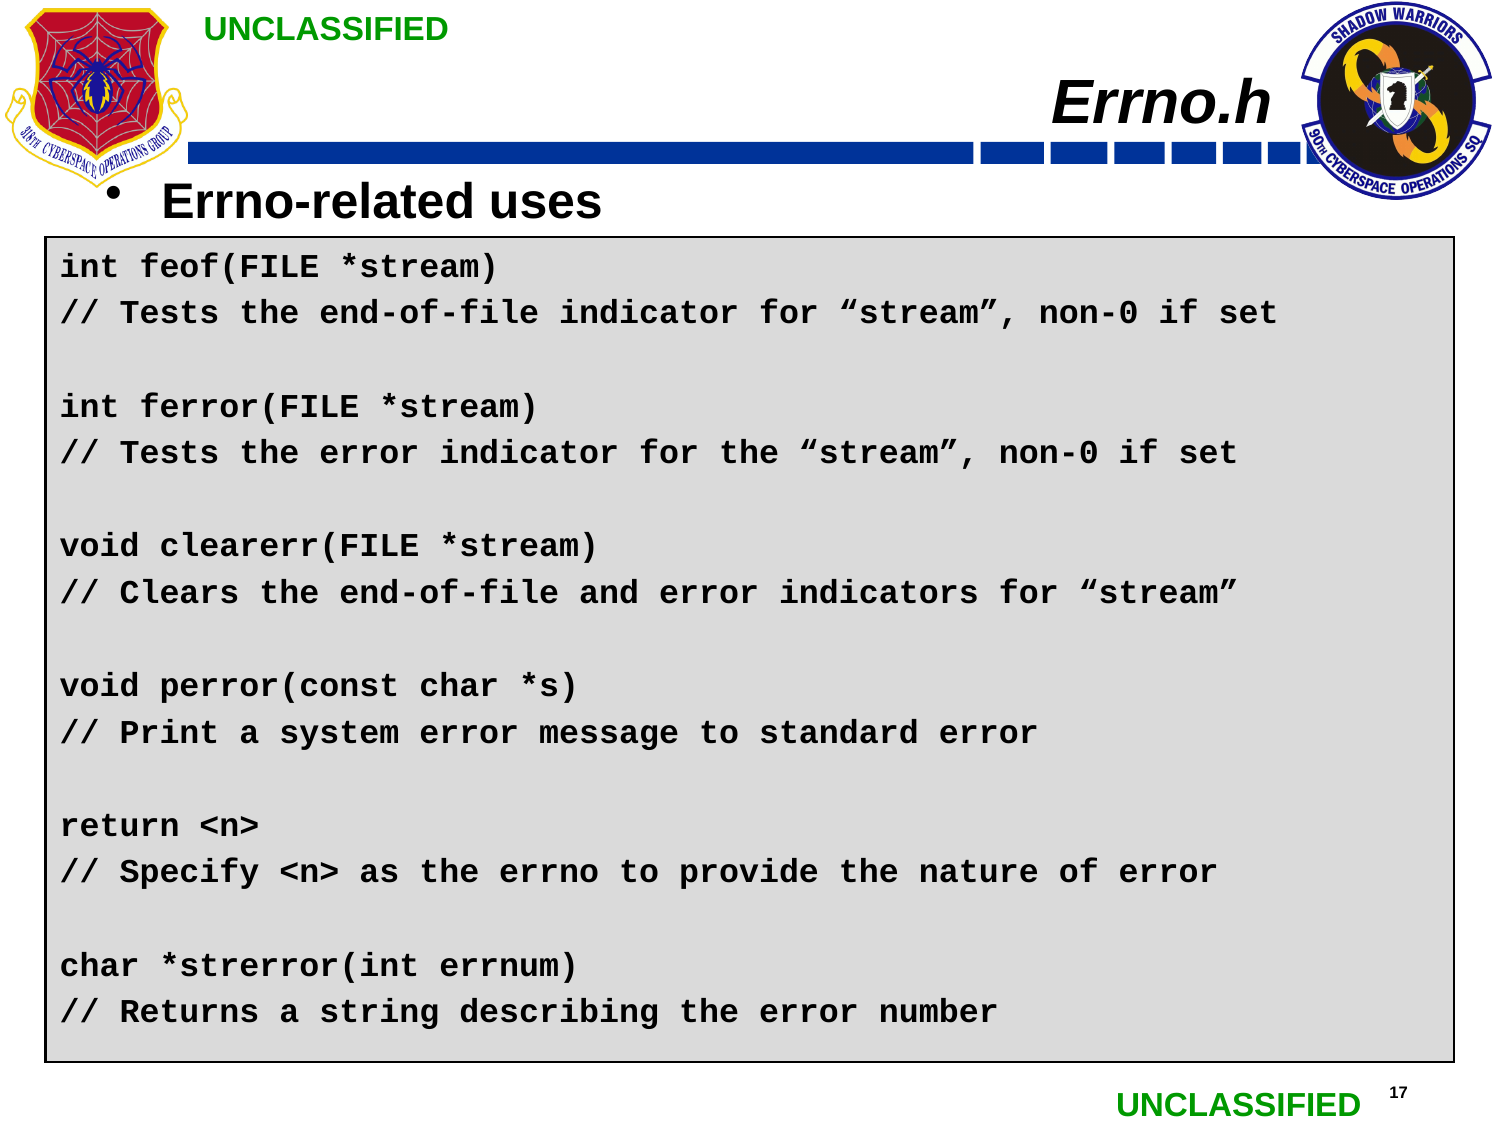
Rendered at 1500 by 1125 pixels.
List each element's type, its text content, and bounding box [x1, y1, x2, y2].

title Errno.h [249, 51, 1288, 142]
text_box int feof(FILE *stream) // Tests the end-of-file indicator for “stream”, non-0 if set int ferror(FILE *stream) // Tests the error indicator for the “stream”, non-0 if set void clearerr(FILE *stream) // Clears the end-of-file and error indicators for “stream” void perror(const char *s) // Print a system error message to standard error return <n> // Specify <n> as the errno to provide the nature of error char *strerror(int errnum) // Returns a string describing the error number [45, 237, 1455, 1063]
picture [5, 8, 188, 188]
list Errno-related uses [90, 161, 1453, 237]
picture [1300, 1, 1493, 200]
